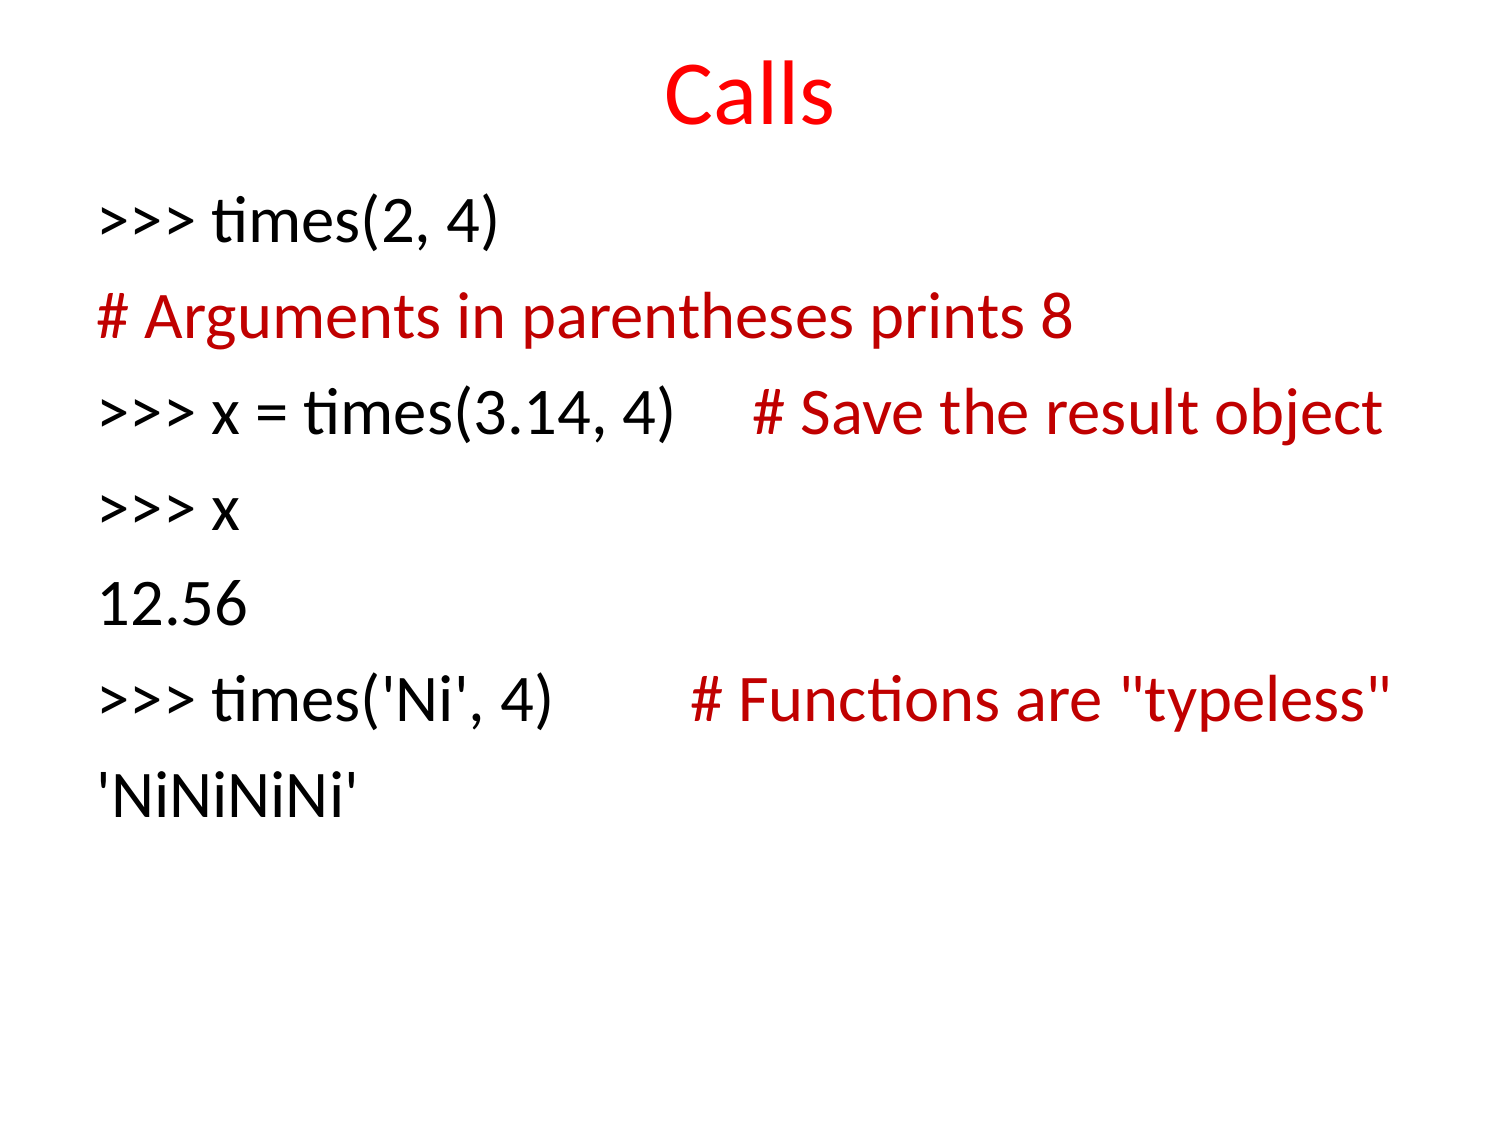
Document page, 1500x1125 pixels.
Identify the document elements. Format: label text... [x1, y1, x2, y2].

title Calls [75, 11, 1425, 164]
text_box >>> times(2, 4) # Arguments in parentheses prints 8 >>> x = times(3.14, 4) # Save the result object >>> x 12.56 >>> times('Ni', 4) # Functions are "typeless" 'NiNiNiNi' [81, 152, 1430, 839]
